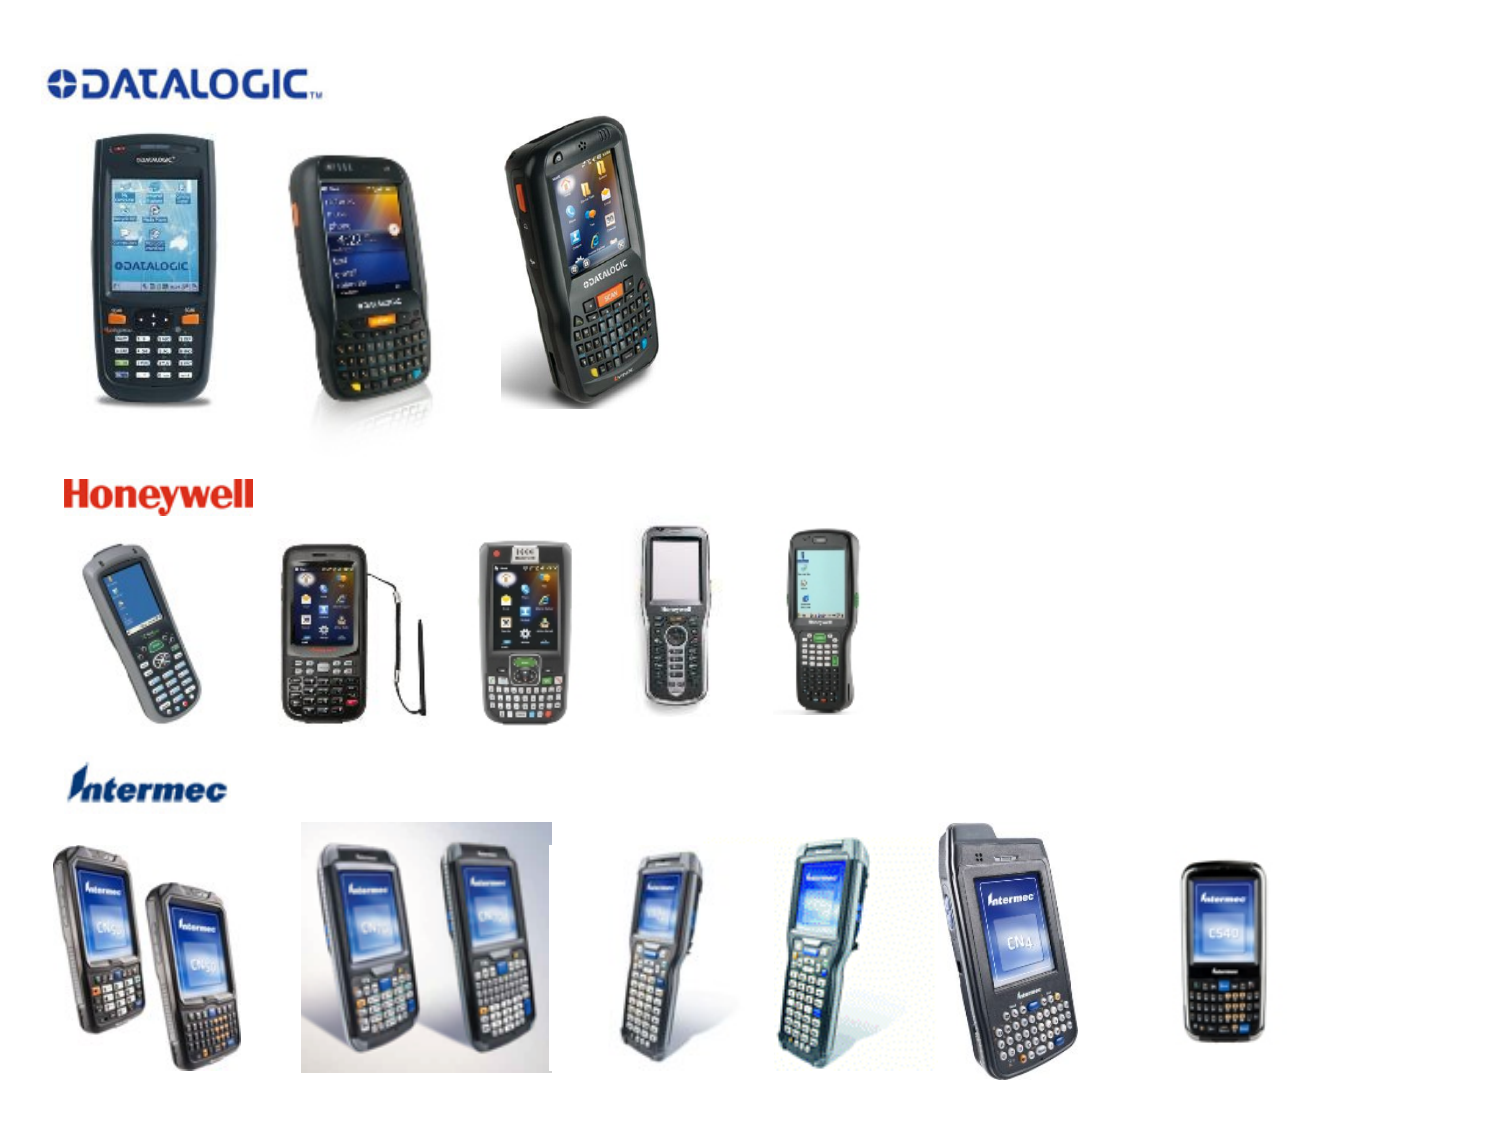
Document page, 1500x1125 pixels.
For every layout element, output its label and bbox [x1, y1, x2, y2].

picture [241, 148, 476, 457]
picture [64, 479, 253, 516]
picture [1115, 845, 1329, 1059]
picture [501, 113, 671, 410]
picture [41, 54, 333, 118]
picture [52, 538, 241, 727]
picture [76, 122, 238, 421]
picture [64, 754, 231, 814]
picture [253, 491, 915, 742]
picture [300, 822, 1079, 1080]
picture [52, 845, 241, 1072]
